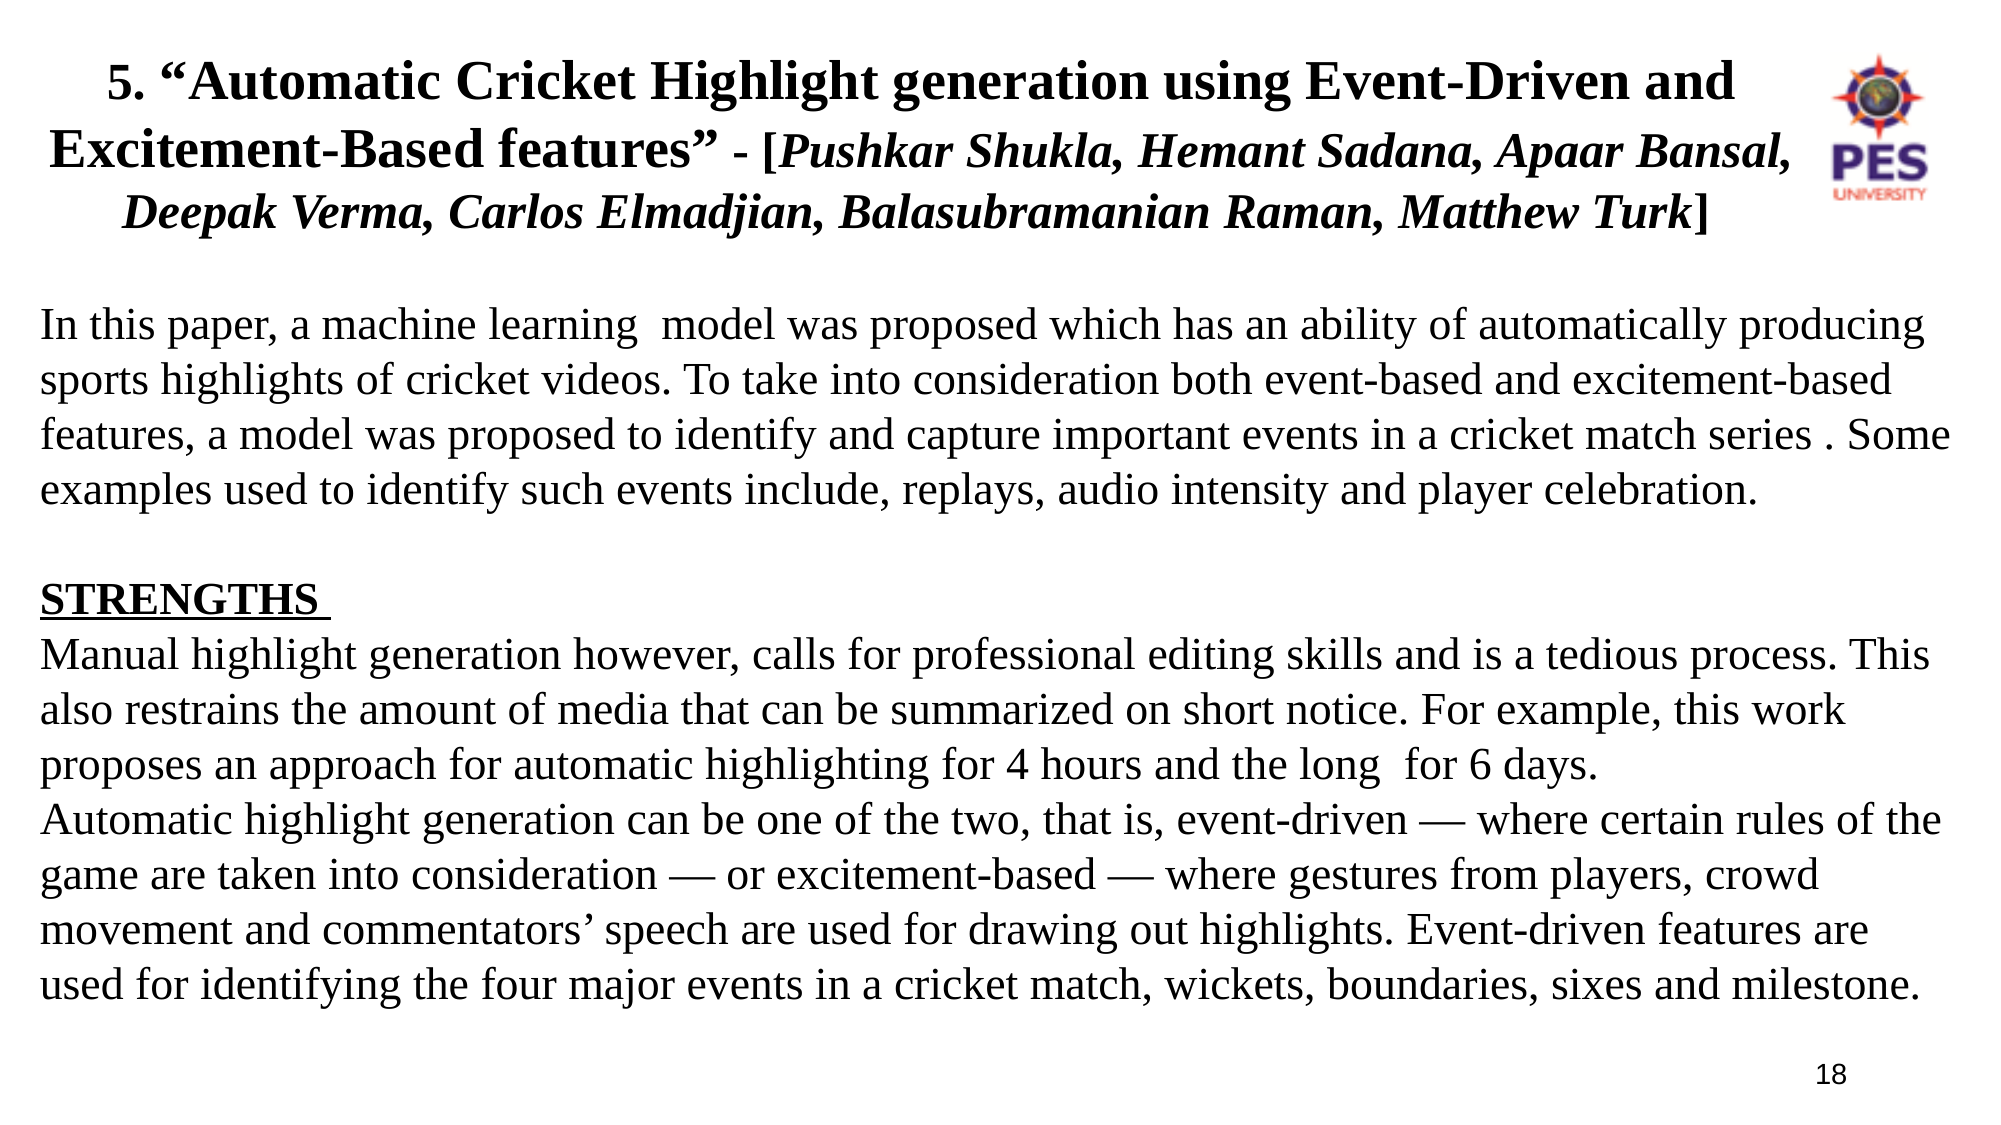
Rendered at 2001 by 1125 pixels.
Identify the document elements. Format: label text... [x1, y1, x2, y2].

text_box 5. “Automatic Cricket Highlight generation using Event-Driven and Excitement-Based features” - [Pushkar Shukla, Hemant Sadana, Apaar Bansal, Deepak Verma, Carlos Elmadjian, Balasubramanian Raman, Matthew Turk] [16, 51, 1827, 232]
text_box In this paper, a machine learning model was proposed which has an ability of automatically producing sports highlights of cricket videos. To take into consideration both event-based and excitement-based features, a model was proposed to identify and capture important events in a cricket match series . Some examples used to identify such events include, replays, audio intensity and player celebration. STRENGTHS Manual highlight generation however, calls for professional editing skills and is a tedious process. This also restrains the amount of media that can be summarized on short notice. For example, this work proposes an approach for automatic highlighting for 4 hours and the long for 6 days. Automatic highlight generation can be one of the two, that is, event-driven — where certain rules of the game are taken into consideration — or excitement-based — where gestures from players, crowd movement and commentators’ speech are used for drawing out highlights. Event-driven features are used for identifying the four major events in a cricket match, wickets, boundaries, sixes and milestone. [24, 231, 1975, 1105]
picture [1827, 49, 1938, 213]
slide_number 18 [1412, 1042, 1863, 1103]
